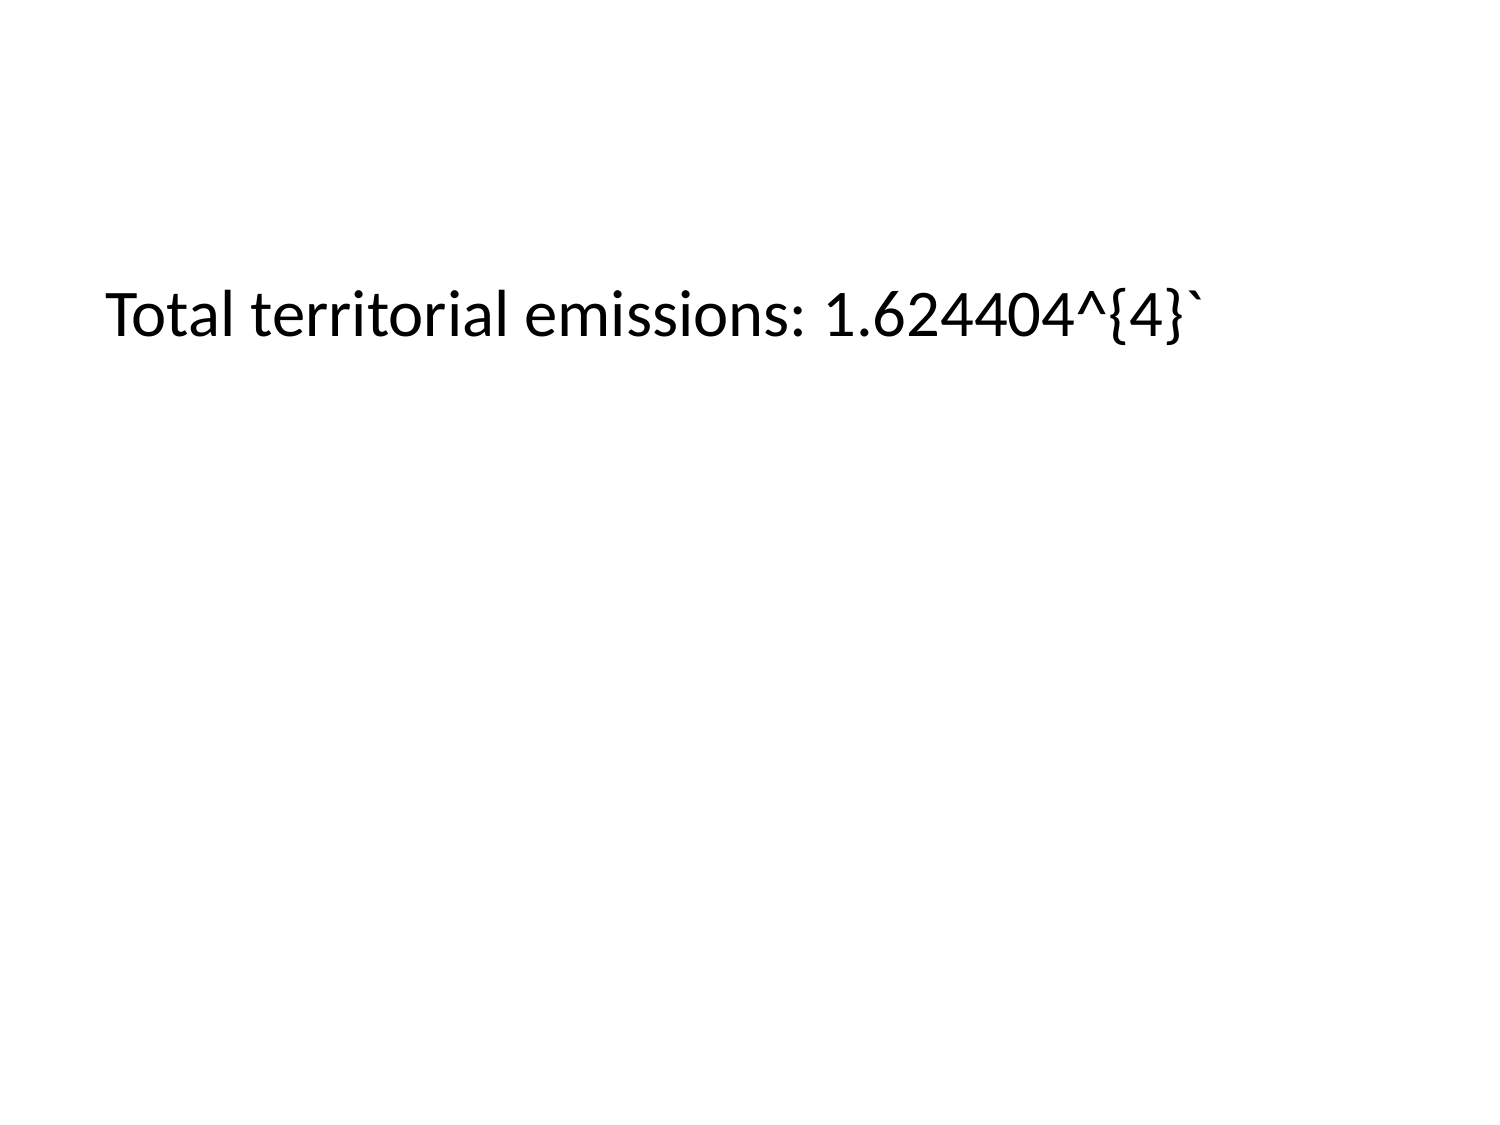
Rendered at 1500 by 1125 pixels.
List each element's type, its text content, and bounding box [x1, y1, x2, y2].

list Total territorial emissions: 1.624404^{4}` [75, 262, 1425, 1005]
